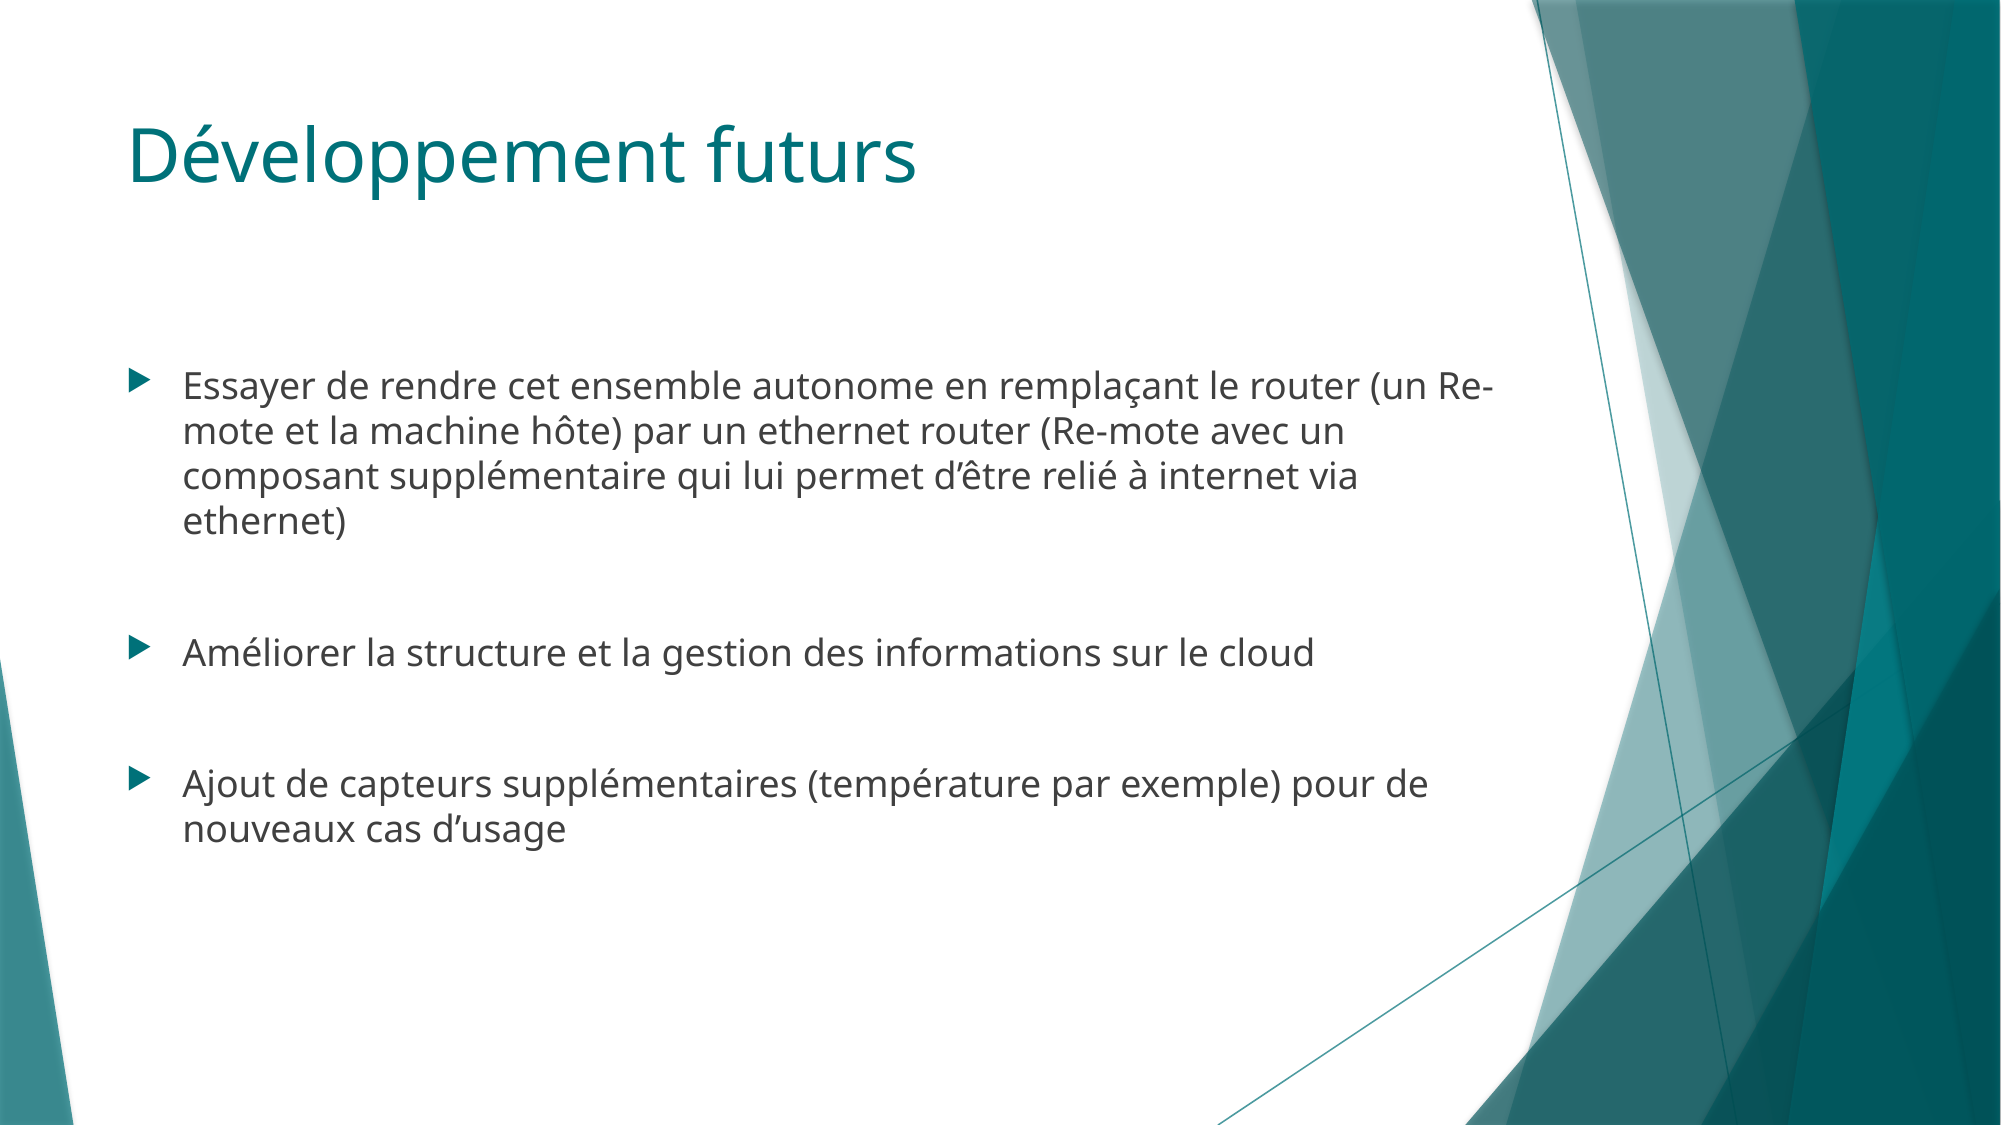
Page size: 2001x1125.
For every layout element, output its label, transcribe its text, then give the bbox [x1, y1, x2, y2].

list Essayer de rendre cet ensemble autonome en remplaçant le router (un Re-mote et la machine hôte) par un ethernet router (Re-mote avec un composant supplémentaire qui lui permet d’être relié à internet via ethernet) Améliorer la structure et la gestion des informations sur le cloud Ajout de capteurs supplémentaires (température par exemple) pour de nouveaux cas d’usage [111, 354, 1522, 992]
title Développement futurs [111, 99, 1522, 317]
